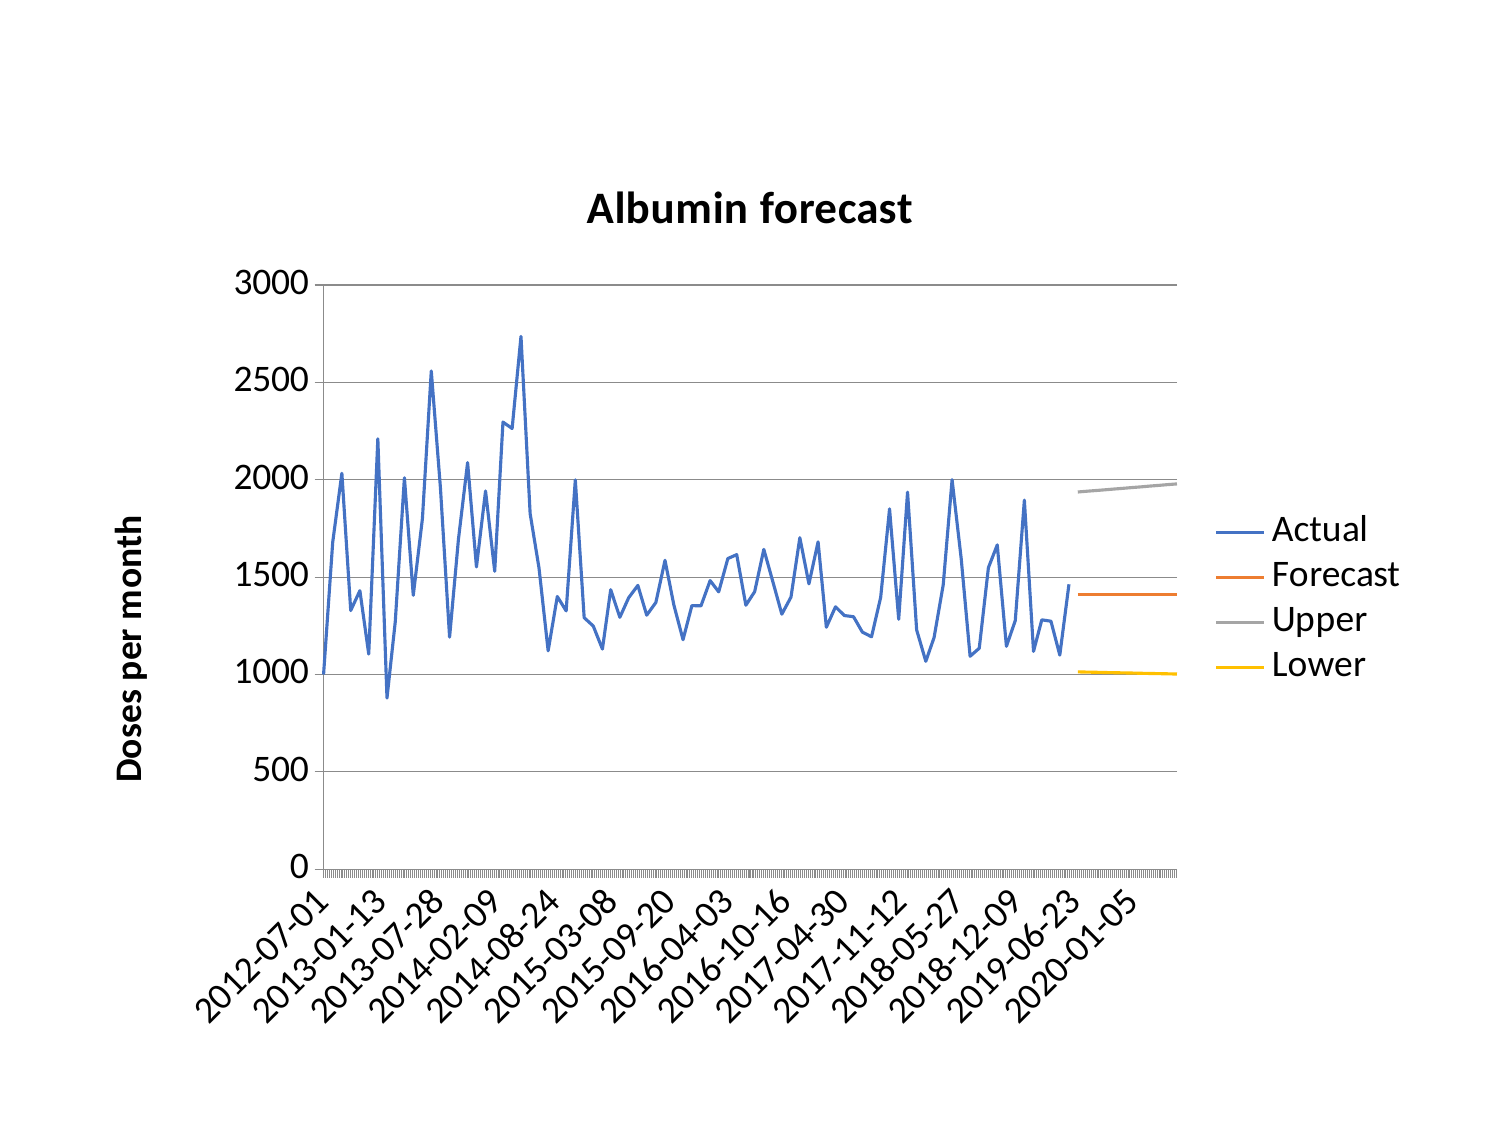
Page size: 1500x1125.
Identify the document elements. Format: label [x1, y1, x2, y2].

chart [74, 149, 1425, 1050]
